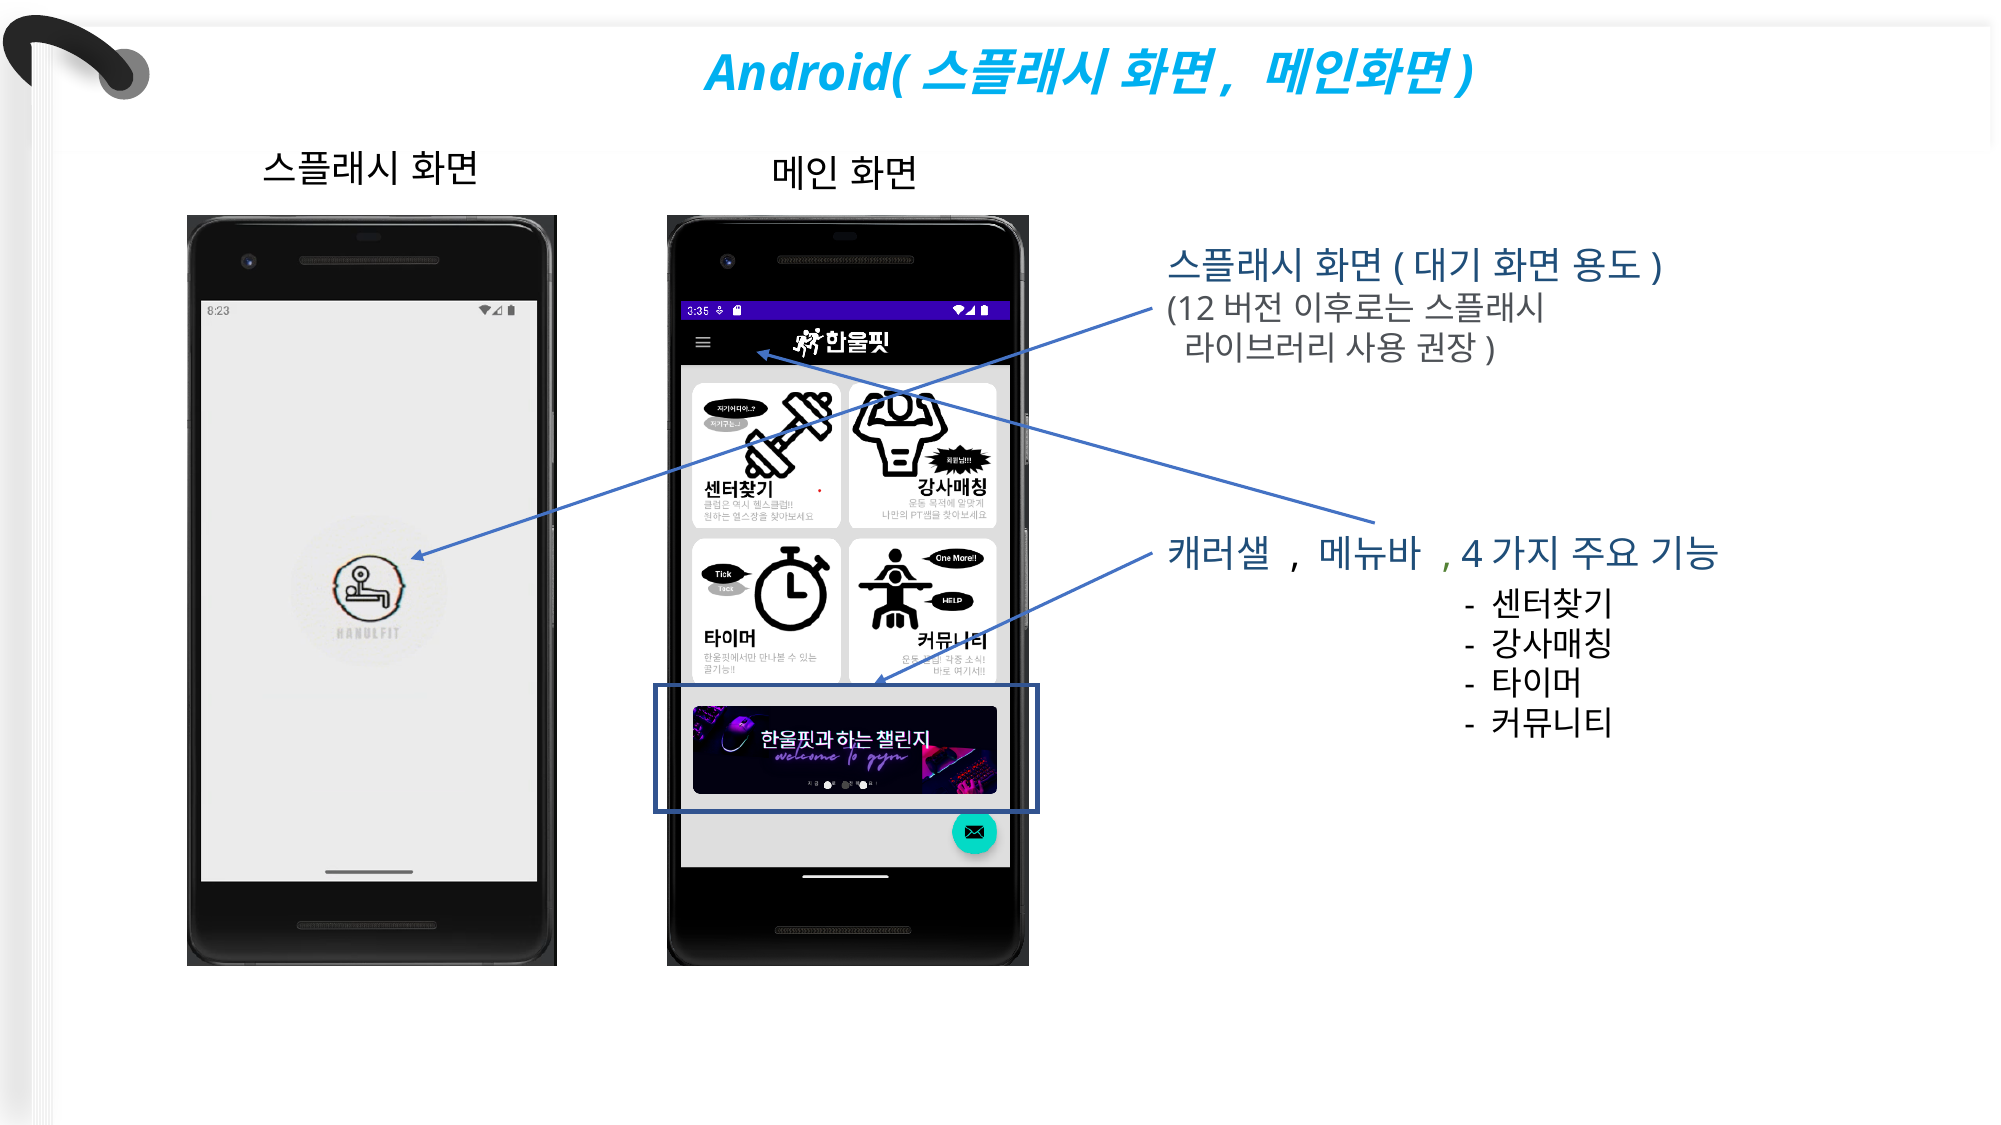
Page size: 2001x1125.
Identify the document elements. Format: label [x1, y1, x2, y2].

text_box [756, 351, 1375, 523]
text_box [873, 553, 1153, 685]
picture [666, 215, 1029, 308]
text_box [9, 22, 1991, 1125]
picture [666, 560, 1029, 966]
picture [187, 215, 557, 966]
text_box [410, 308, 1153, 560]
